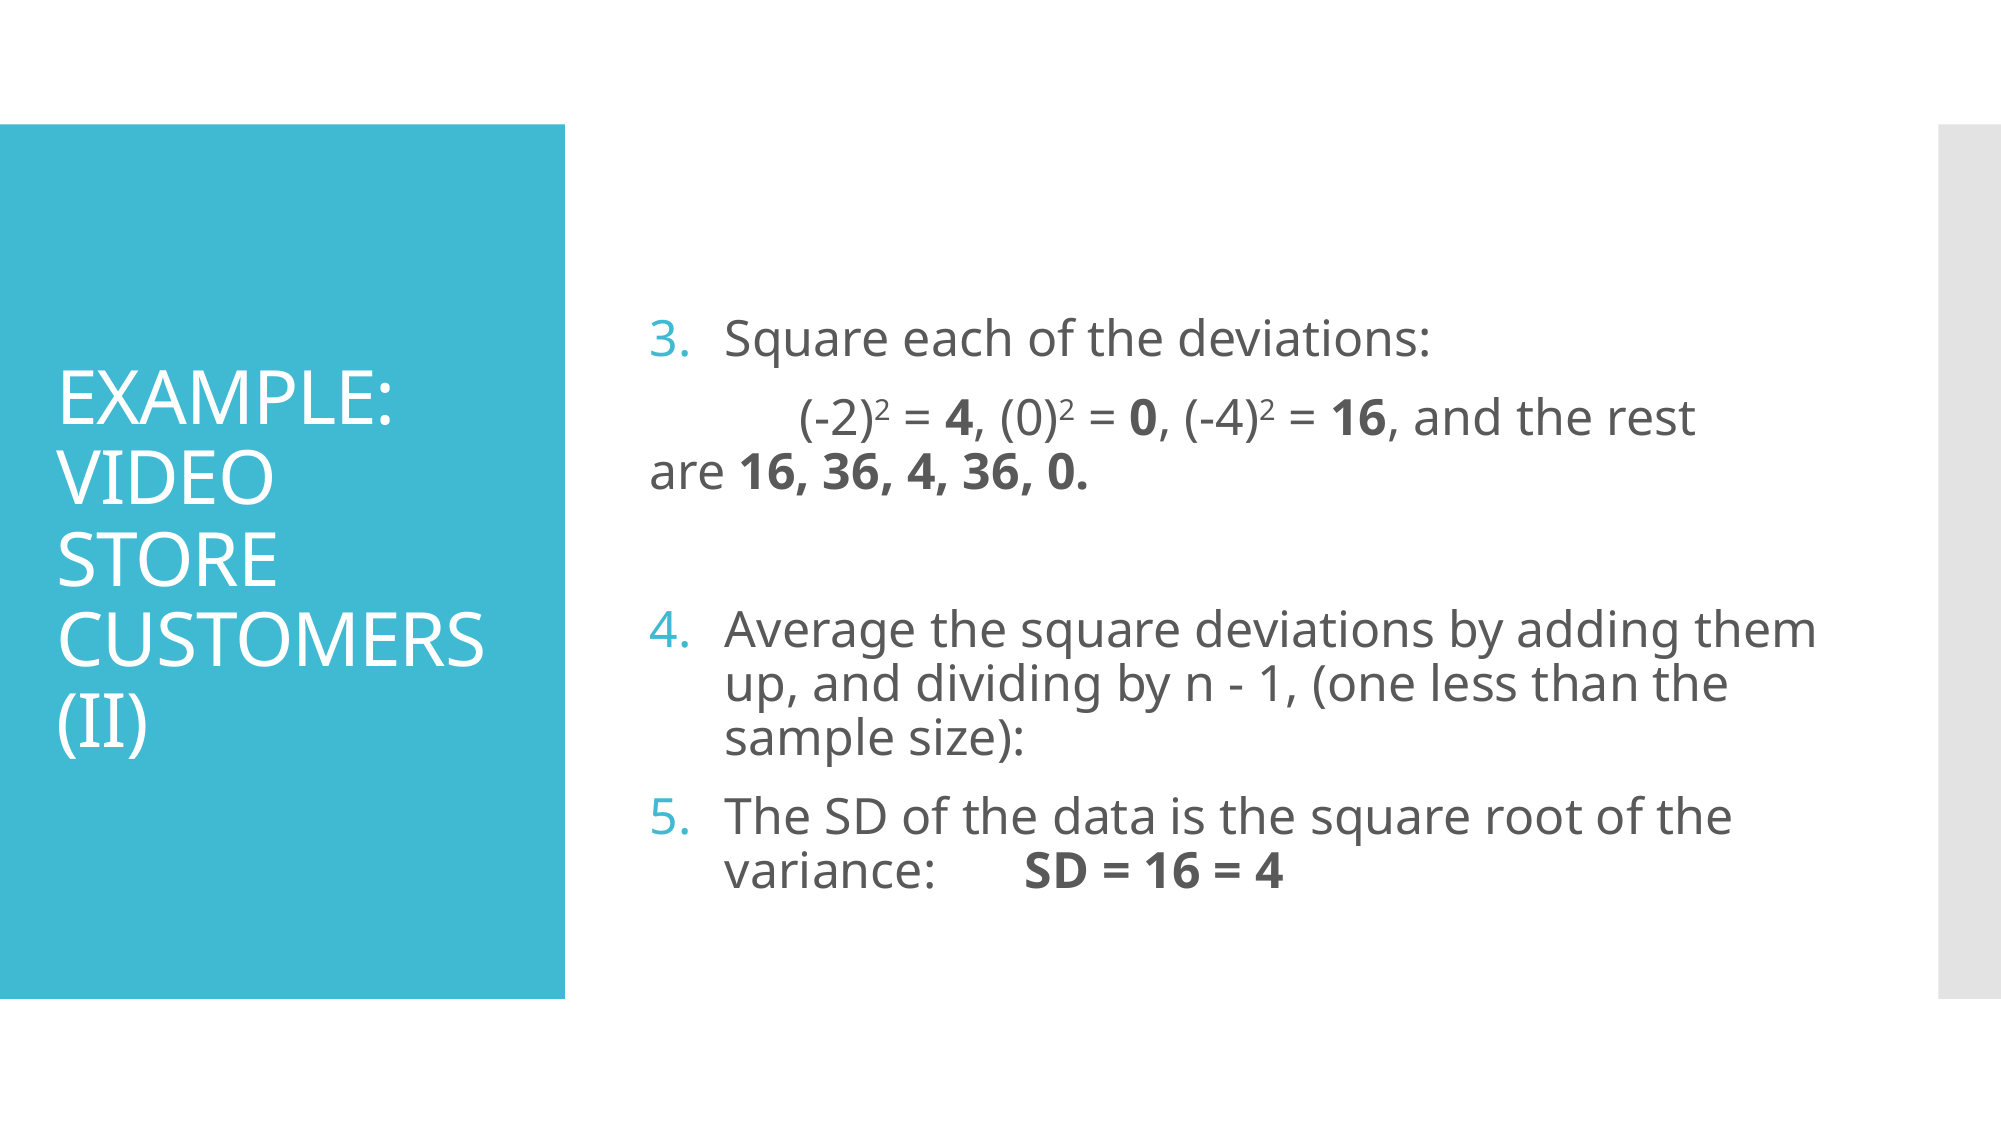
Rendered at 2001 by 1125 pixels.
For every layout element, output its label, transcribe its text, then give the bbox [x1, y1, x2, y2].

title EXAMPLE: VIDEO STORE CUSTOMERS (II) [41, 184, 525, 940]
list Square each of the deviations: (-2)2 = 4, (0)2 = 0, (-4)2 = 16, and the rest are 16, 36, 4, 36, 0. Average the square deviations by adding them up, and dividing by n - 1, (one less than the sample size): The SD of the data is the square root of the variance: SD = 16 = 4 [634, 141, 1835, 982]
